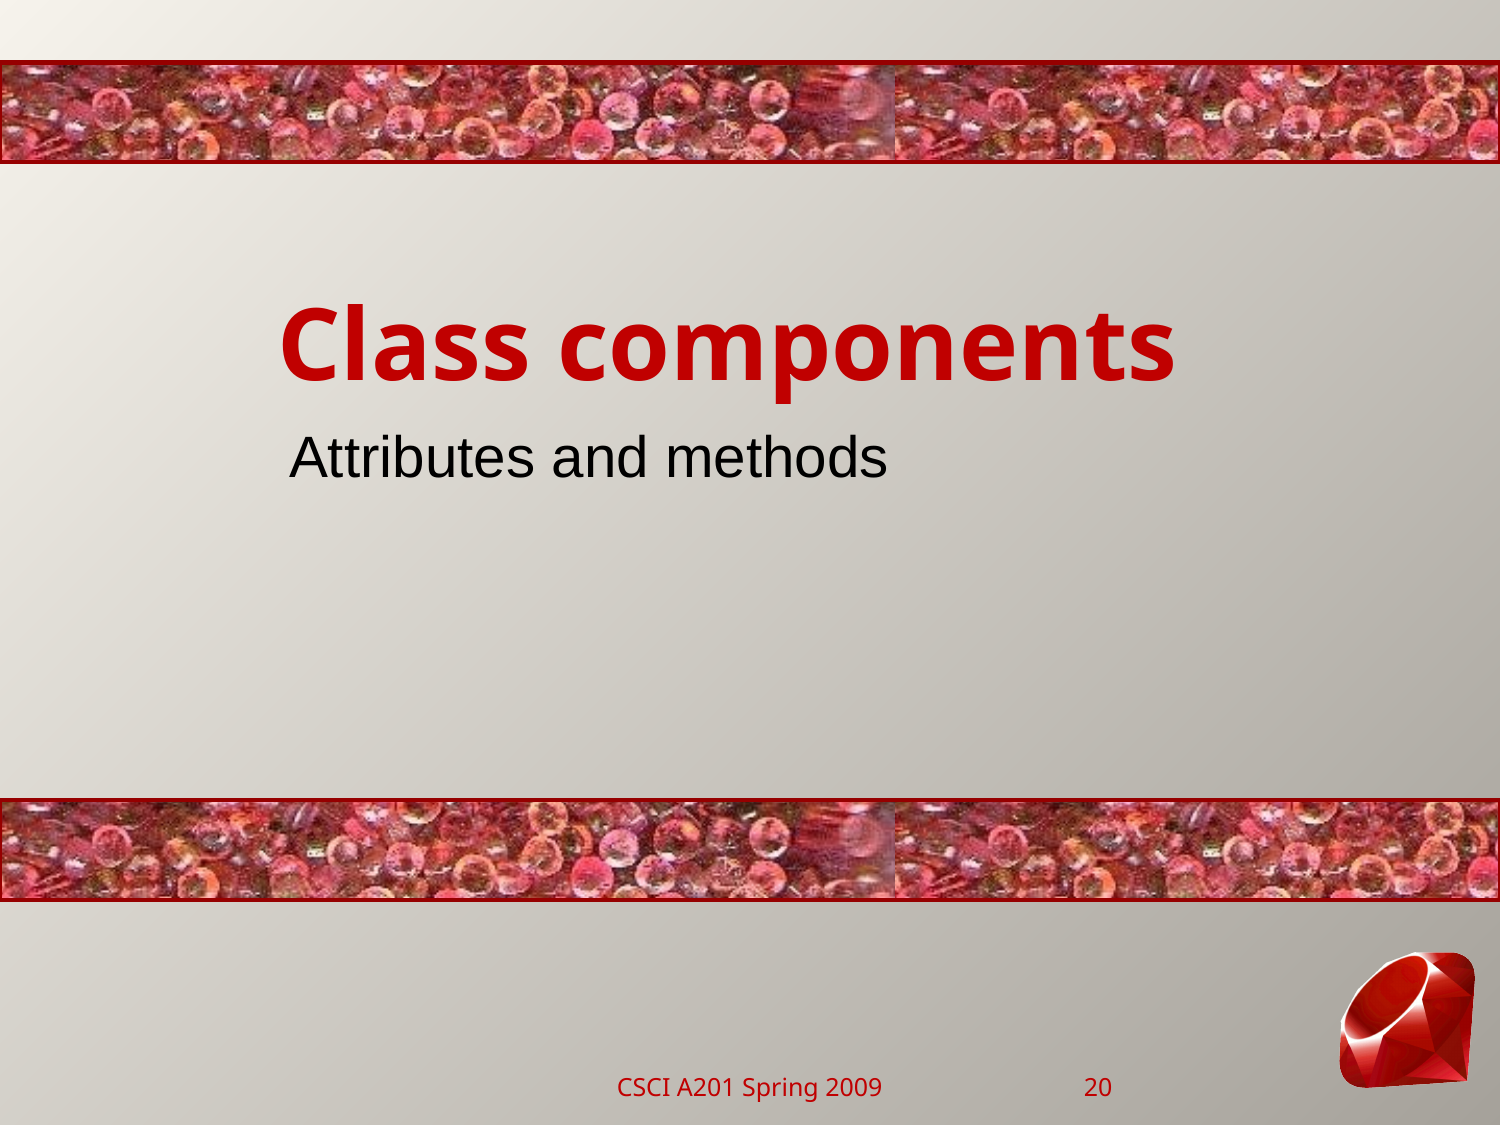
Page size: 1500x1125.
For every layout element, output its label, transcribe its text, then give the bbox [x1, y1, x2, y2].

title Class components [262, 164, 1425, 400]
slide_number 20 [987, 1052, 1113, 1113]
text_box [0, 798, 1500, 902]
list Attributes and methods [262, 411, 1425, 659]
text_box [0, 60, 1500, 164]
picture [1337, 949, 1475, 1088]
footer CSCI A201 Spring 2009 [512, 1052, 987, 1113]
